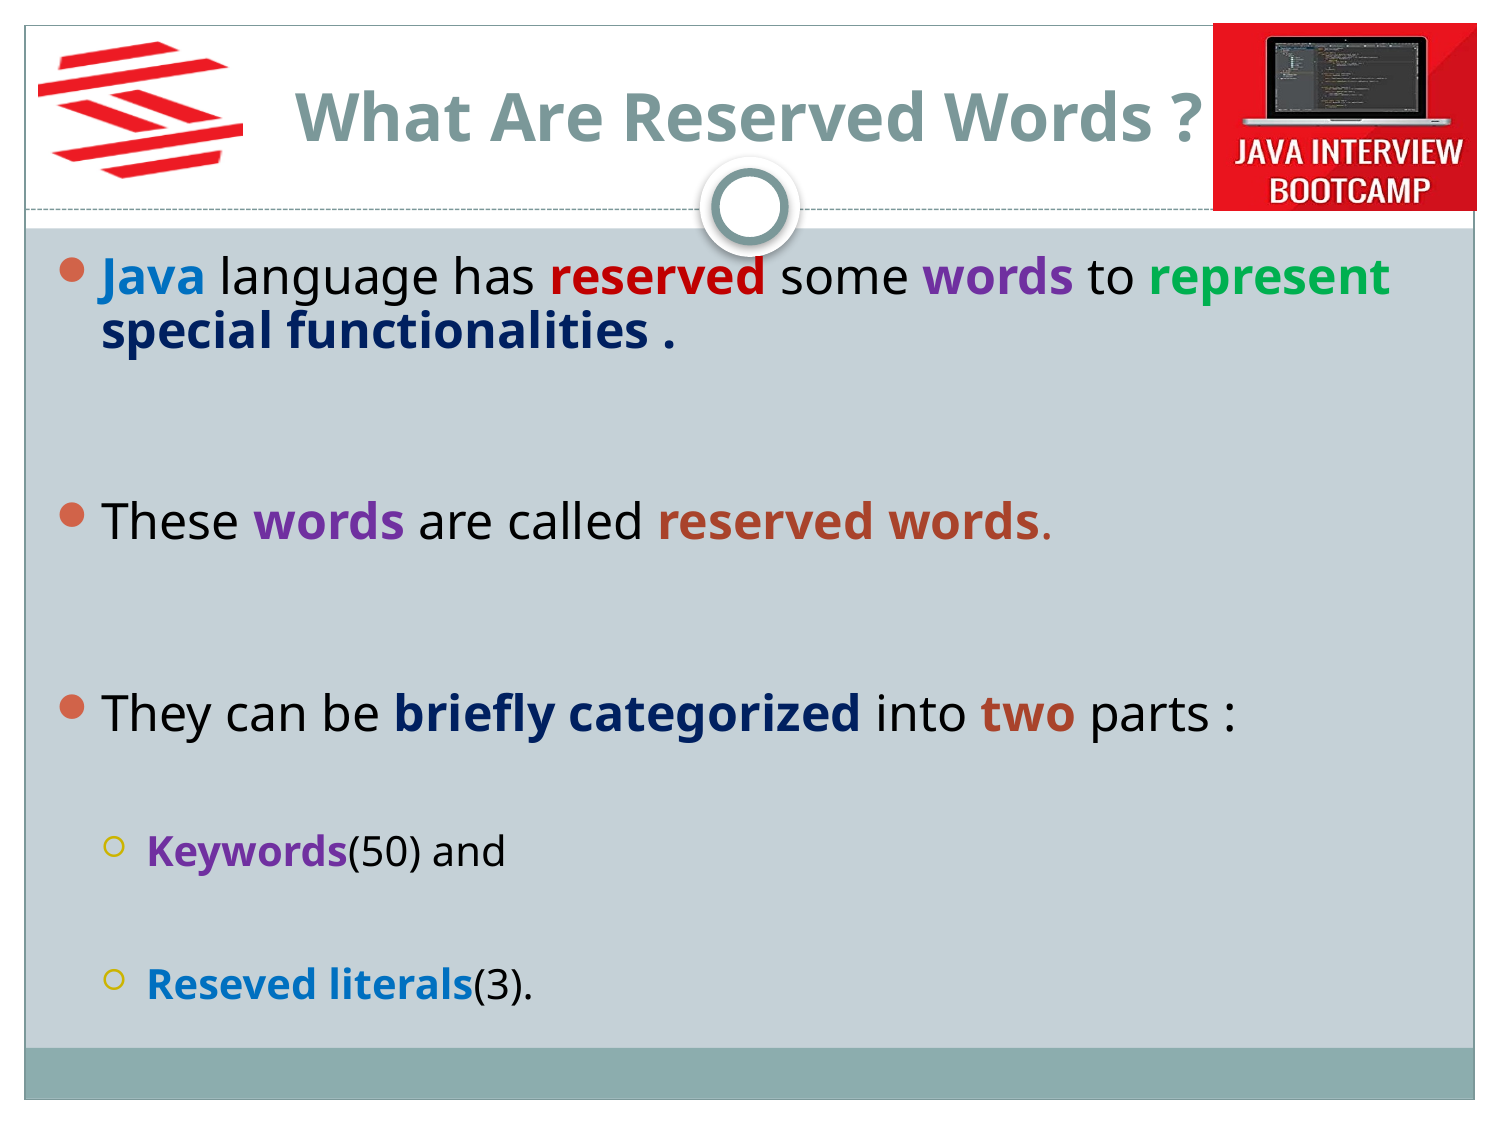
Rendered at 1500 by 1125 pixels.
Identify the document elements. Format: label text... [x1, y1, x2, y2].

picture [1213, 23, 1477, 212]
picture [37, 40, 243, 185]
list Java language has reserved some words to represent special functionalities . These words are called reserved words. They can be briefly categorized into two parts : Keywords(50) and Reseved literals(3). [41, 243, 1471, 1125]
title What Are Reserved Words ? [237, 37, 1206, 162]
